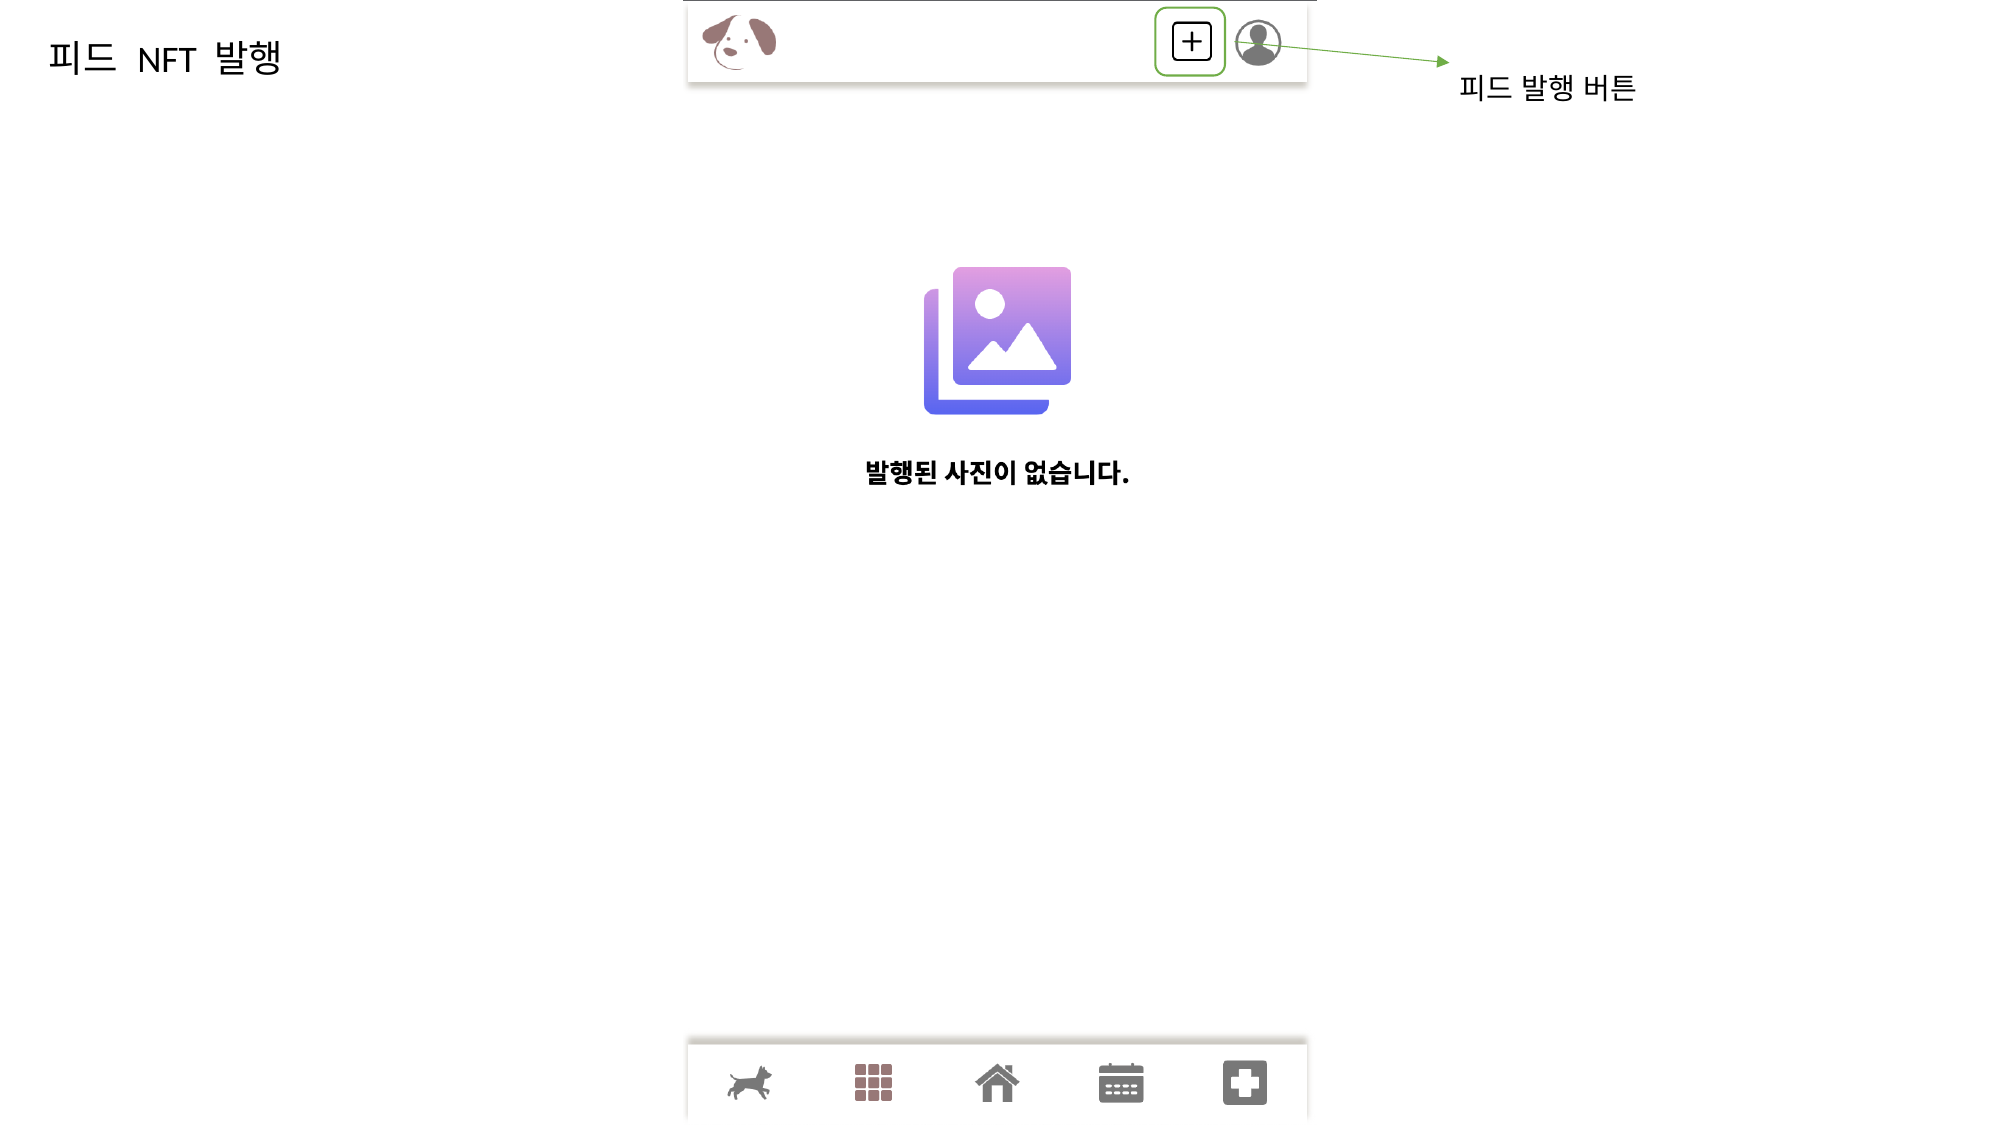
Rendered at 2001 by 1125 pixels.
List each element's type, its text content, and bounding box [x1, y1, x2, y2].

picture [683, 0, 1317, 1125]
text_box 피드 발행 버튼 [1444, 62, 1653, 113]
text_box 피드 NFT 발행 [34, 27, 299, 88]
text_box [1234, 41, 1450, 63]
